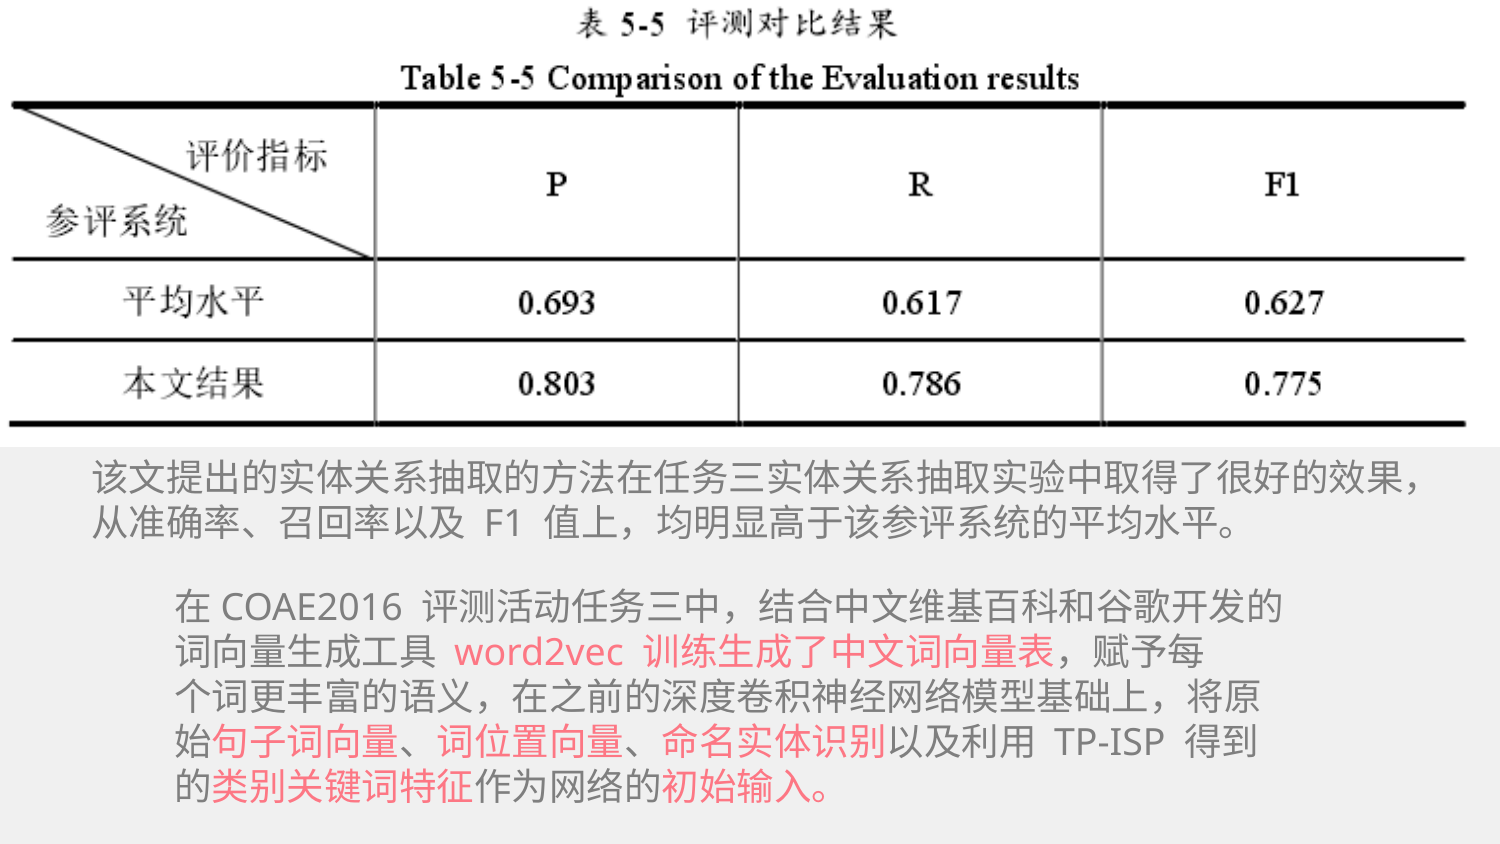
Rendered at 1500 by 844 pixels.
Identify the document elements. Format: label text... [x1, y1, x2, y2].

text_box 该文提出的实体关系抽取的方法在任务三实体关系抽取实验中取得了很好的效果，从准确率、召回率以及 F1 值上，均明显高于该参评系统的平均水平。 [76, 456, 1471, 552]
picture [0, 0, 1500, 448]
text_box 在COAE2016 评测活动任务三中，结合中文维基百科和谷歌开发的词向量生成工具 word2vec 训练生成了中文词向量表，赋予每 个词更丰富的语义，在之前的深度卷积神经网络模型基础上，将原始句子词向量、词位置向量、命名实体识别以及利用 TP-ISP 得到的类别关键词特征作为网络的初始输入。 [159, 575, 1306, 816]
